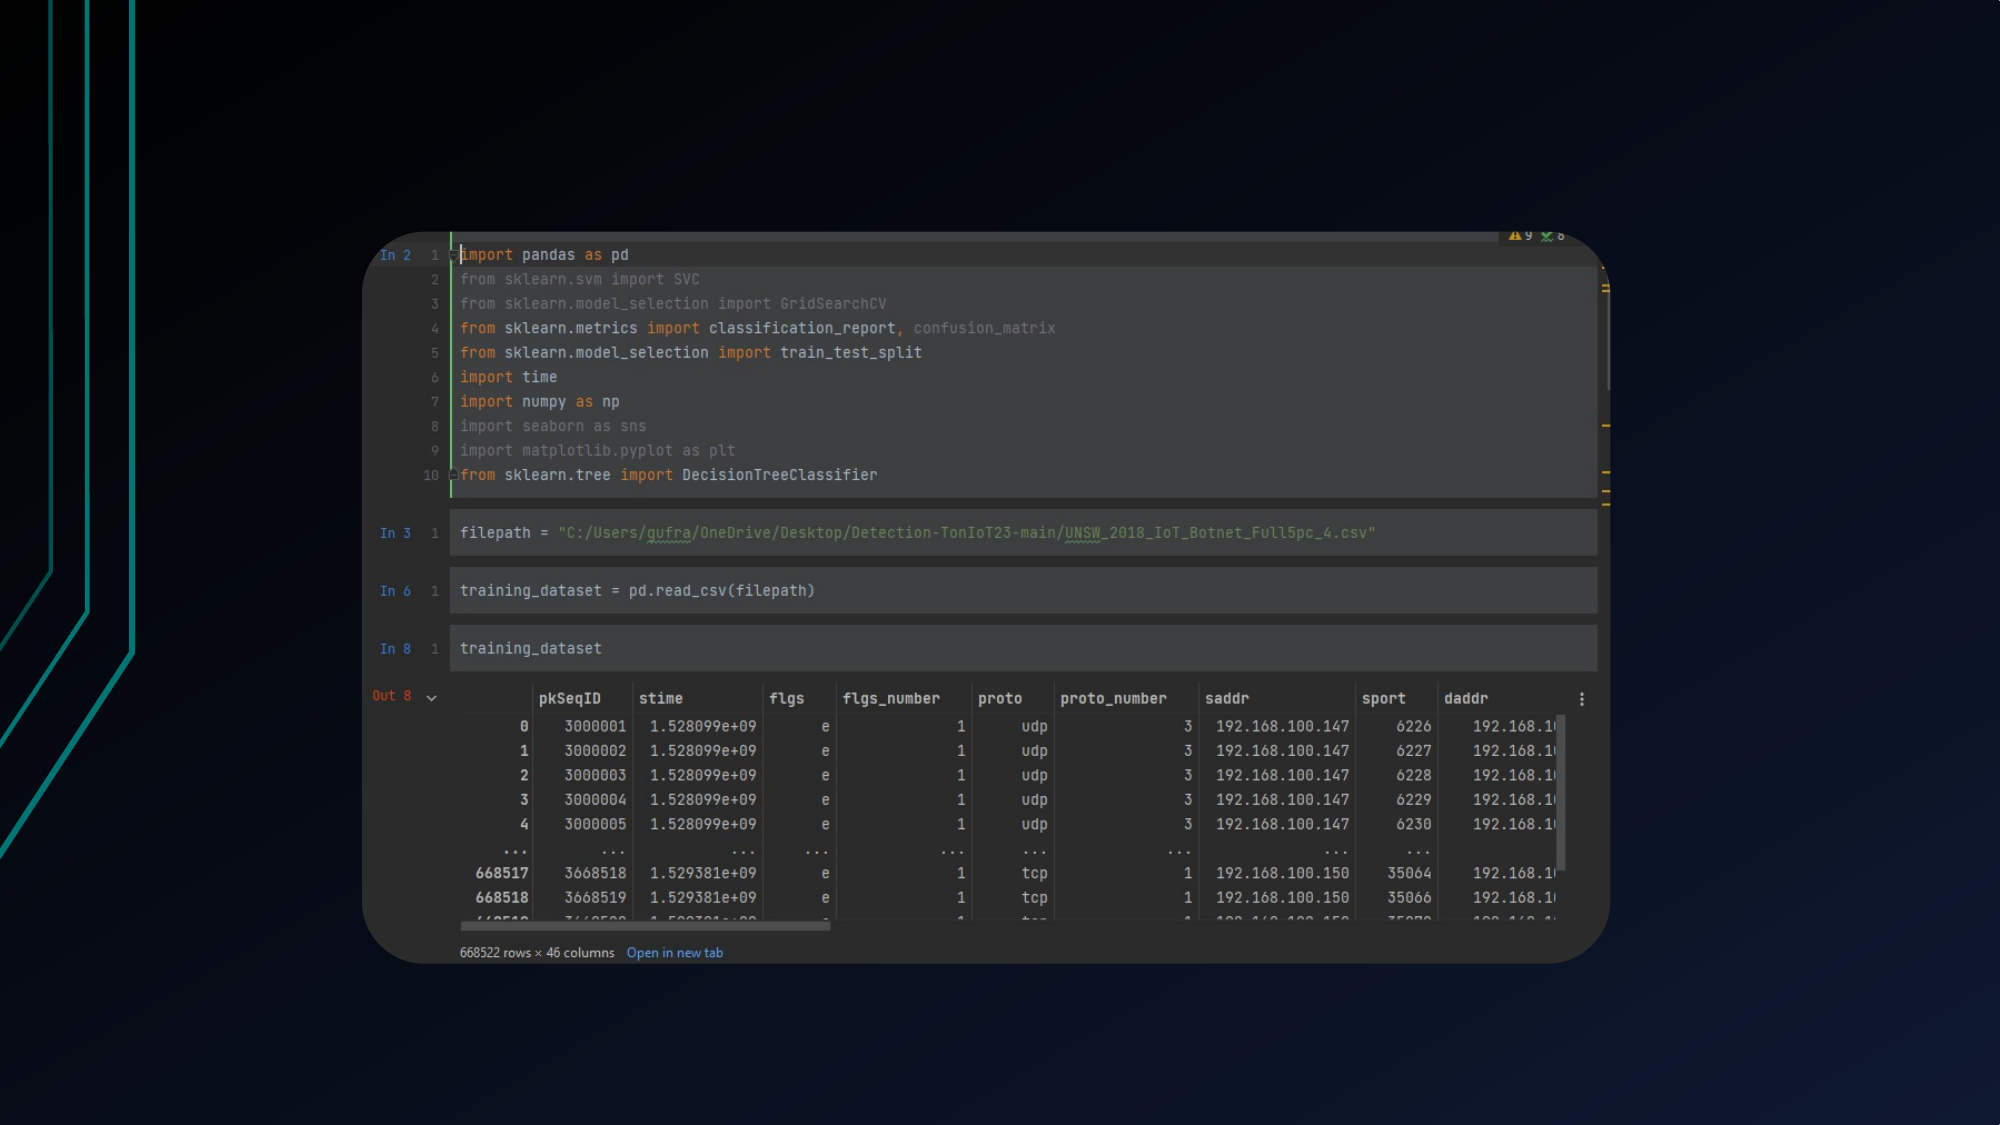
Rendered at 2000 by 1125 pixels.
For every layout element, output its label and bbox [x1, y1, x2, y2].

list [361, 231, 1611, 964]
